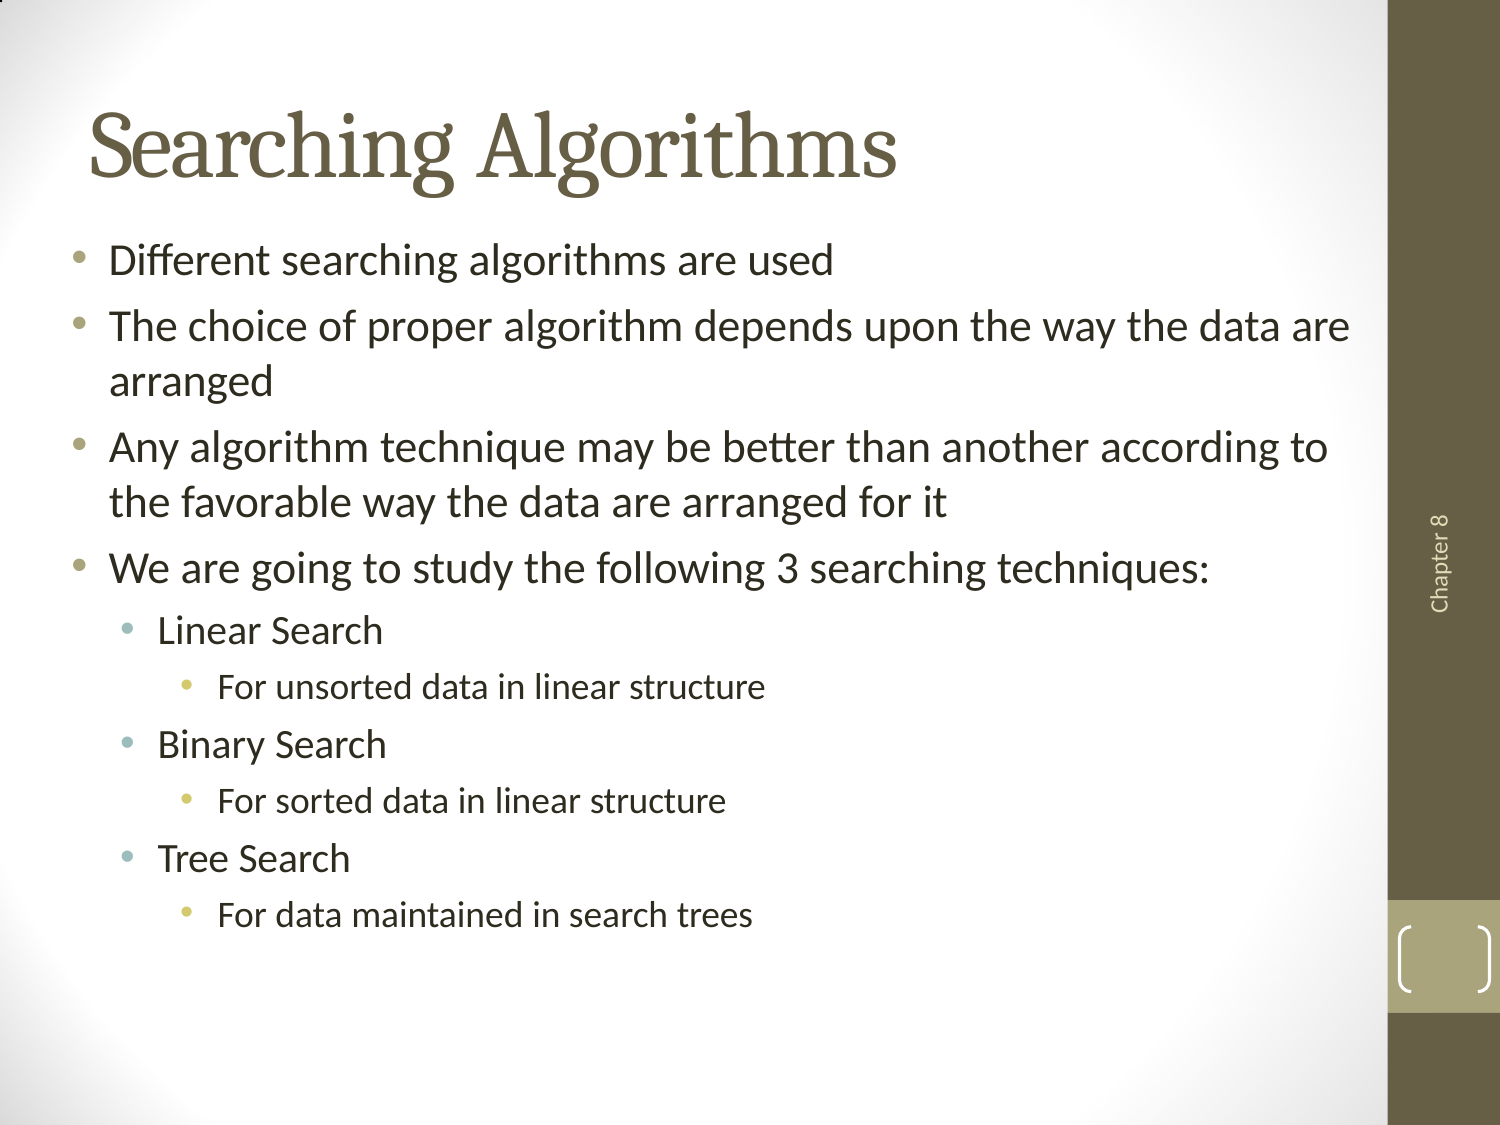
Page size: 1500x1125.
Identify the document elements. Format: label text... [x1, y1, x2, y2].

text_box [1477, 926, 1490, 992]
title Searching Algorithms [87, 79, 1276, 216]
text_box Chapter 8 [1426, 513, 1456, 617]
text_box [1399, 980, 1412, 992]
picture [0, 0, 1387, 1125]
text_box Different searching algorithms are used The choice of proper algorithm depends upon the way the data are arranged Any algorithm technique may be better than another according to the favorable way the data are arranged for it We are going to study the following 3 searching techniques: Linear Search For unsorted data in linear structure Binary Search For sorted data in linear structure Tree Search For data maintained in search trees 4 [69, 216, 1457, 980]
